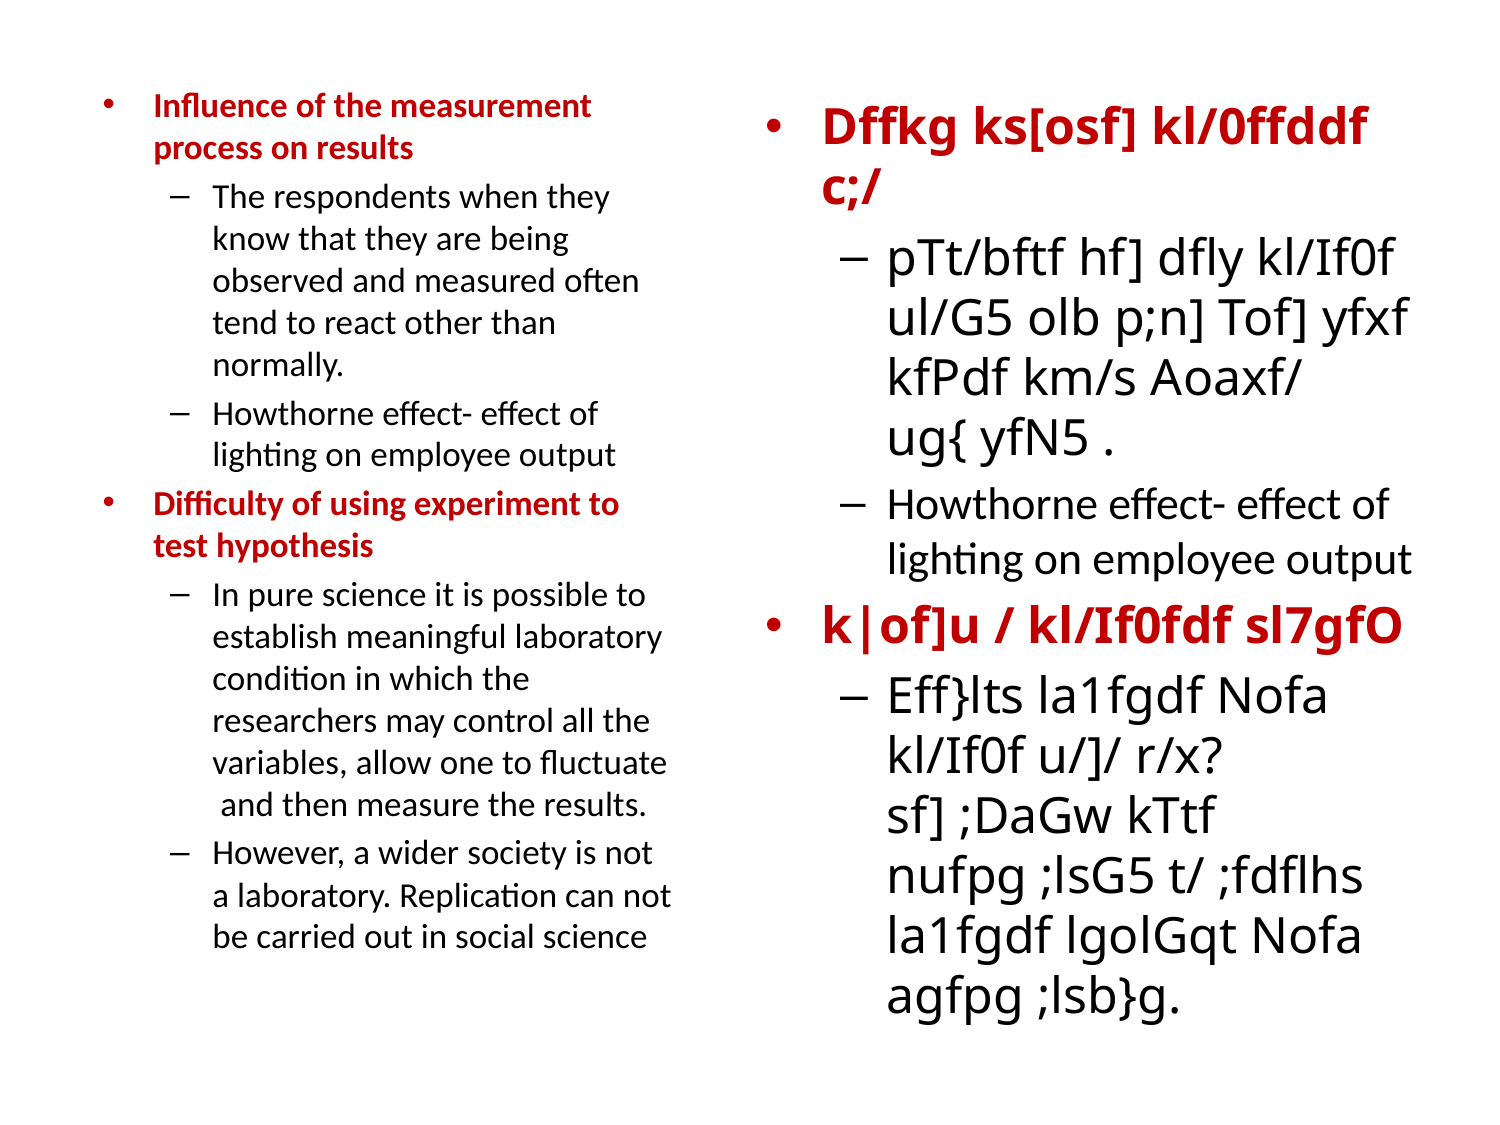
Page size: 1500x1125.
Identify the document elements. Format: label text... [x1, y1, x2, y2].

list Influence of the measurement process on results The respondents when they know that they are being observed and measured often tend to react other than normally. Howthorne effect- effect of lighting on employee output Difficulty of using experiment to test hypothesis In pure science it is possible to establish meaningful laboratory condition in which the researchers may control all the variables, allow one to fluctuate and then measure the results. However, a wider society is not a laboratory. Replication can not be carried out in social science [87, 75, 688, 1025]
text_box Dffkg ks[osf] kl/0ffddf c;/ pTt/bftf hf] dfly kl/If0f ul/G5 olb p;n] Tof] yfxf kfPdf km/s Aoaxf/ ug{ yfN5 . Howthorne effect- effect of lighting on employee output k|of]u / kl/If0fdf sl7gfO Eff}lts la1fgdf Nofa kl/If0f u/]/ r/x?sf] ;DaGw kTtf nufpg ;lsG5 t/ ;fdflhs la1fgdf lgolGqt Nofa agfpg ;lsb}g. [749, 87, 1438, 1038]
